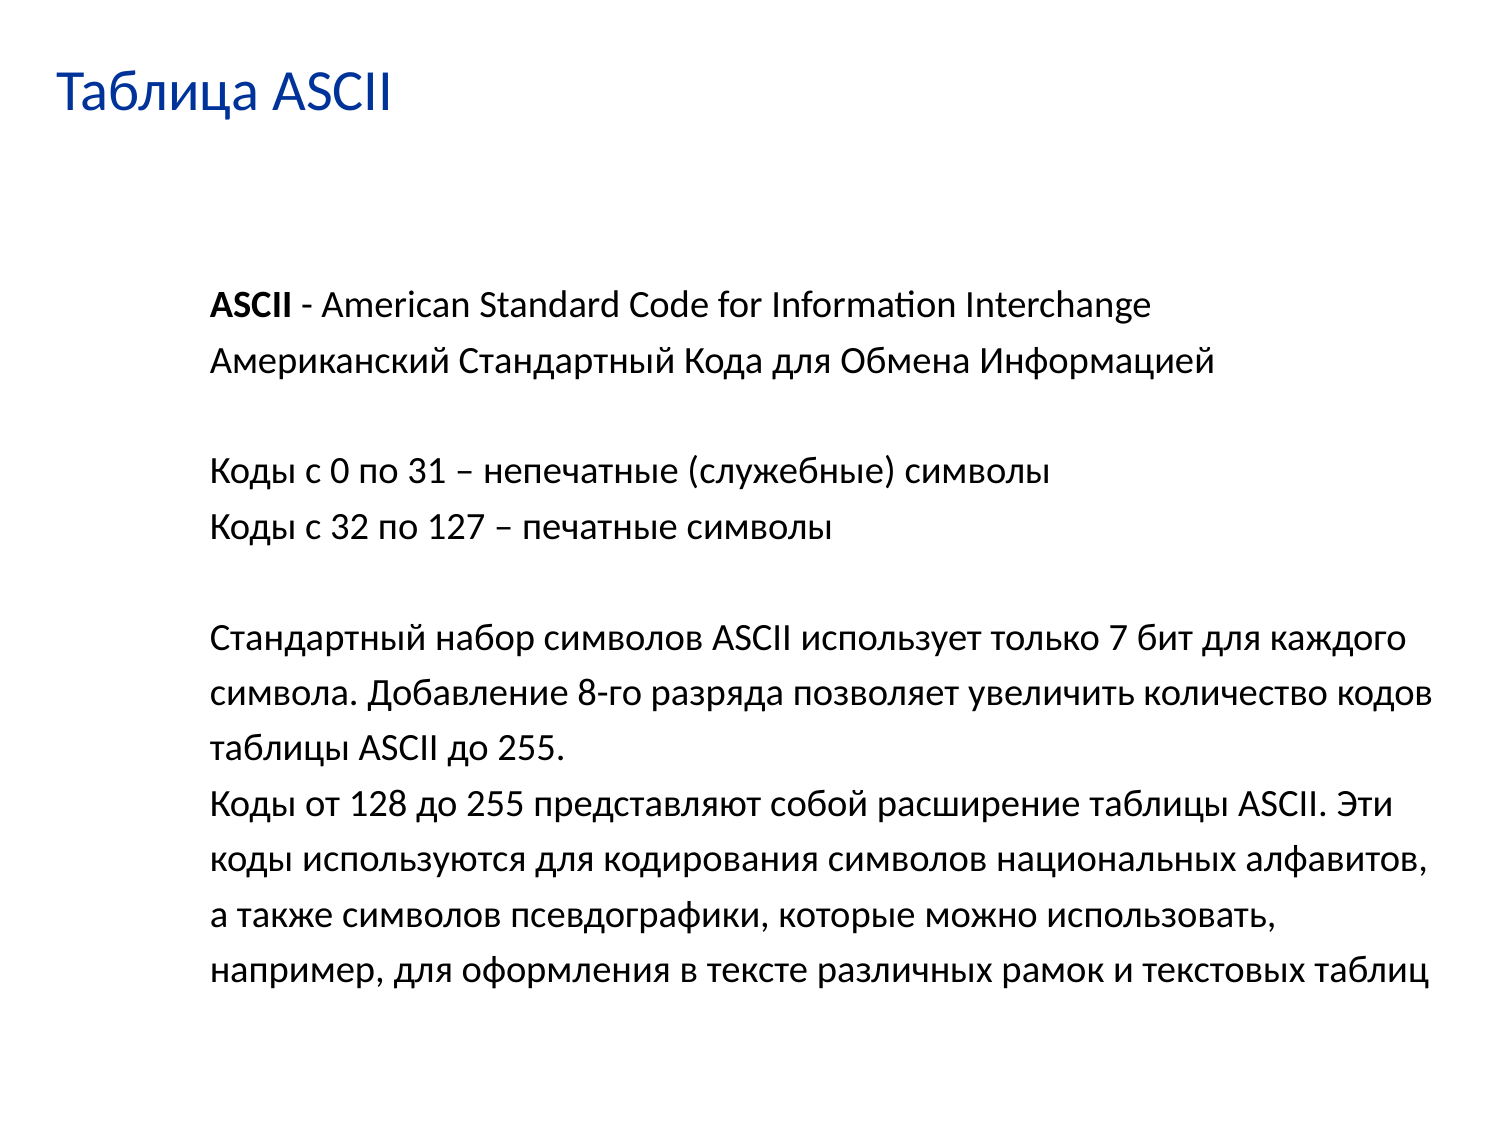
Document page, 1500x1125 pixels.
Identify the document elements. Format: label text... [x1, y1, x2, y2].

title Таблица ASCII [41, 45, 1459, 185]
list ASCII - American Standard Code for Information Interchange Американский Стандартный Кода для Обмена Информацией Коды с 0 по 31 – непечатные (служебные) символы Коды с 32 по 127 – печатные символы Стандартный набор символов ASCII использует только 7 бит для каждого символа. Добавление 8-го разряда позволяет увеличить количество кодов таблицы ASCII до 255. Коды от 128 до 255 представляют собой расширение таблицы ASCII. Эти коды используются для кодирования символов национальных алфавитов, а также символов псевдографики, которые можно использовать, например, для оформления в тексте различных рамок и текстовых таблиц [194, 262, 1459, 1005]
